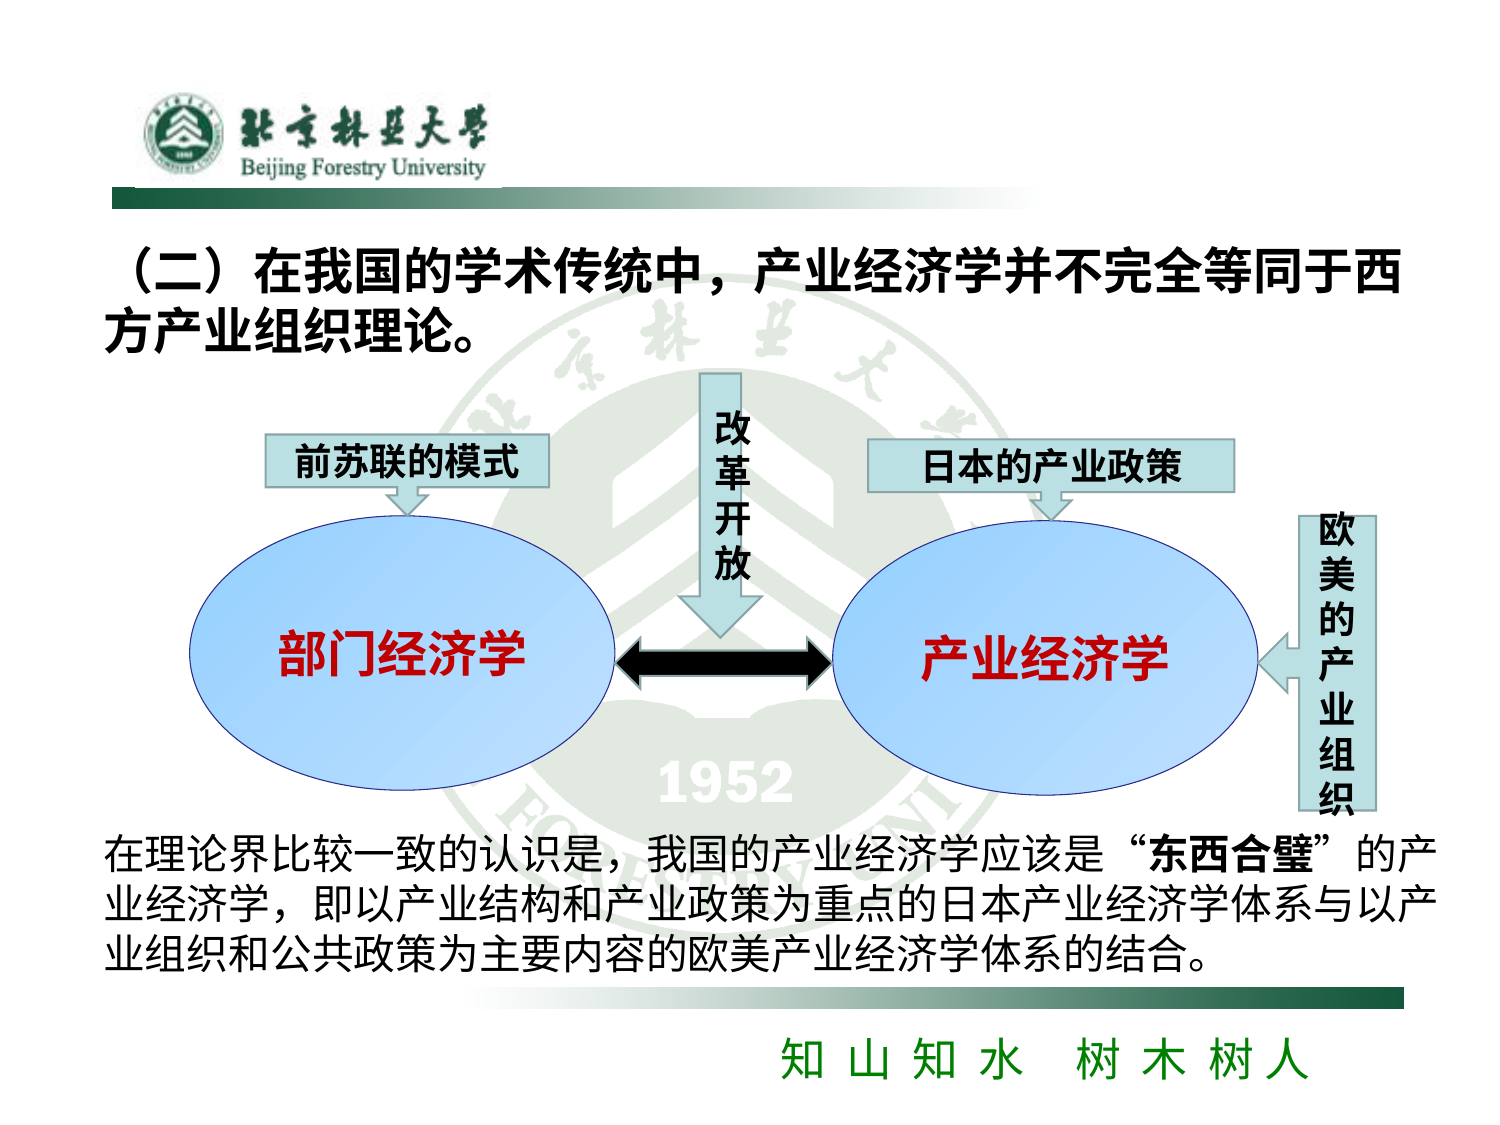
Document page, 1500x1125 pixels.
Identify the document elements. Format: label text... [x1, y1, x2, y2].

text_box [189, 373, 1376, 811]
picture [112, 78, 1167, 209]
picture [350, 988, 1404, 1009]
list （二）在我国的学术传统中，产业经济学并不完全等同于西方产业组织理论。 在理论界比较一致的认识是，我国的产业经济学应该是“东西合璧”的产业经济学，即以产业结构和产业政策为重点的日本产业经济学体系与以产业组织和公共政策为主要内容的欧美产业经济学体系的结合。 [88, 231, 1459, 988]
